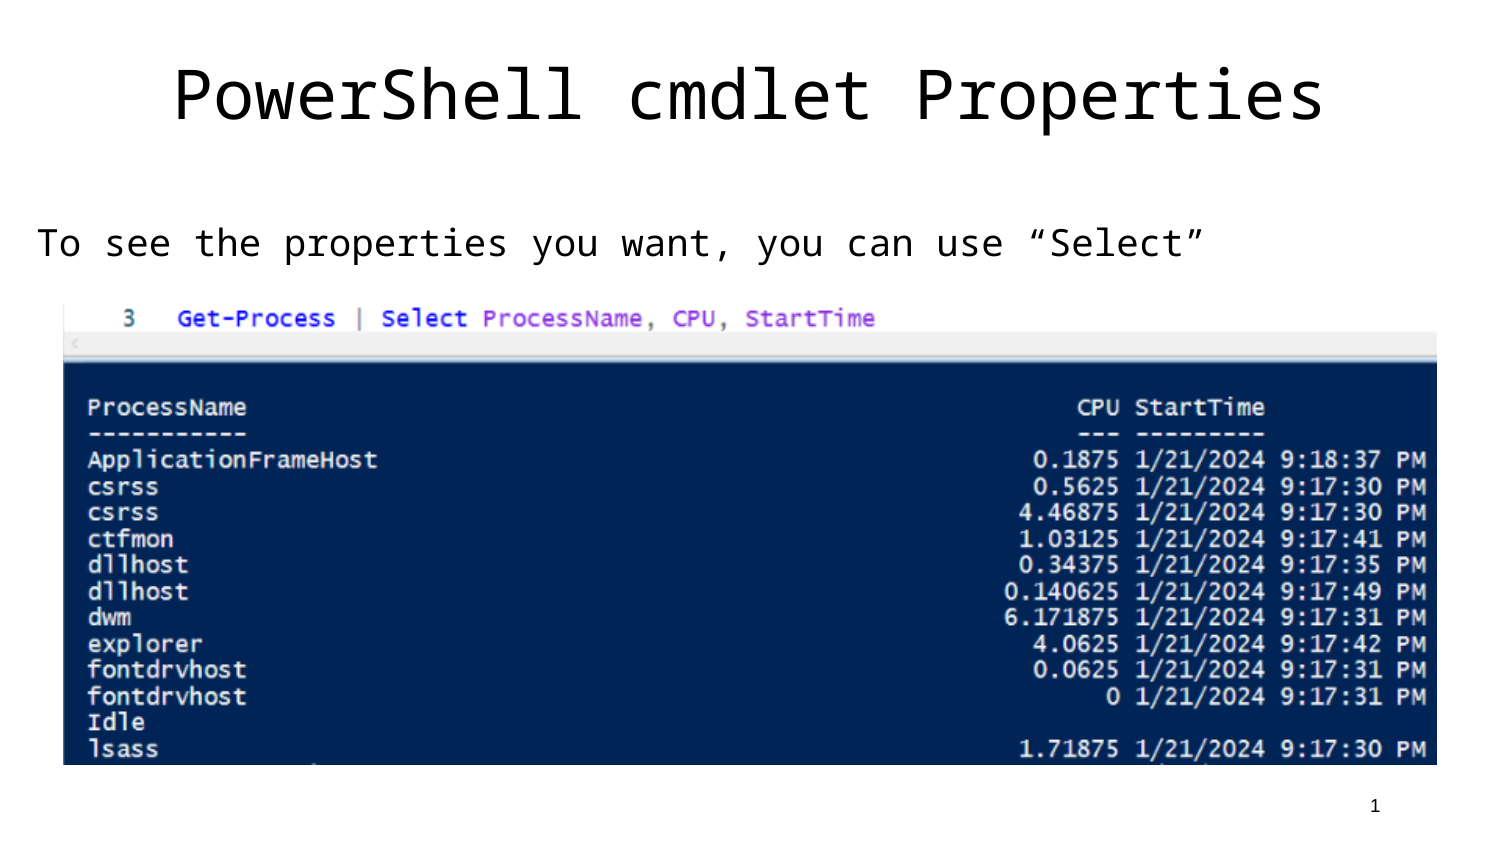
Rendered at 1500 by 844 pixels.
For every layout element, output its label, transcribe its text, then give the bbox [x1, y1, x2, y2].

picture [63, 303, 1437, 765]
list To see the properties you want, you can use “Select” [25, 218, 1475, 287]
slide_number 1 [1043, 782, 1386, 827]
title PowerShell cmdlet Properties [103, 2, 1397, 166]
